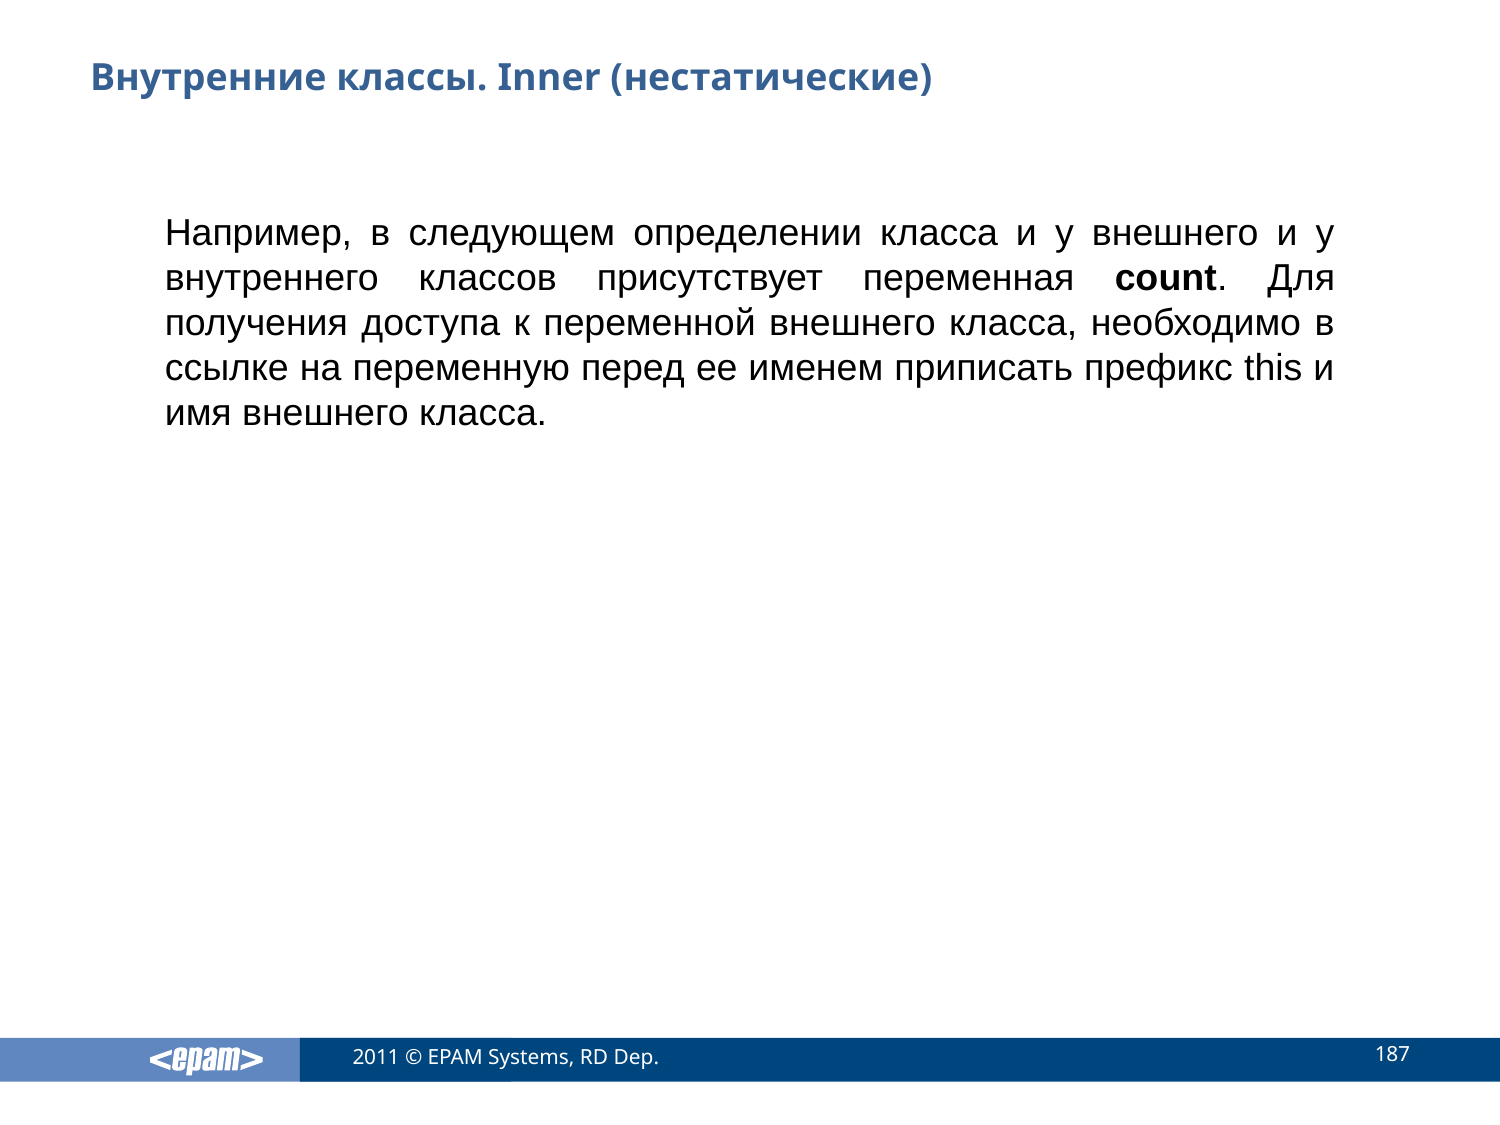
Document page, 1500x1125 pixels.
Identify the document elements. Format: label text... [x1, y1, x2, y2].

list Например, в следующем определении класса и у внешнего и у внутреннего классов присутствует переменная count. Для получения доступа к переменной внешнего класса, необходимо в ссылке на переменную перед ее именем приписать префикс this и имя внешнего класса. [150, 200, 1350, 988]
title Внутренние классы. Inner (нестатические) [75, 45, 1425, 163]
footer 2011 © EPAM Systems, RD Dep. [337, 1028, 738, 1088]
slide_number 187 [1262, 1025, 1425, 1085]
